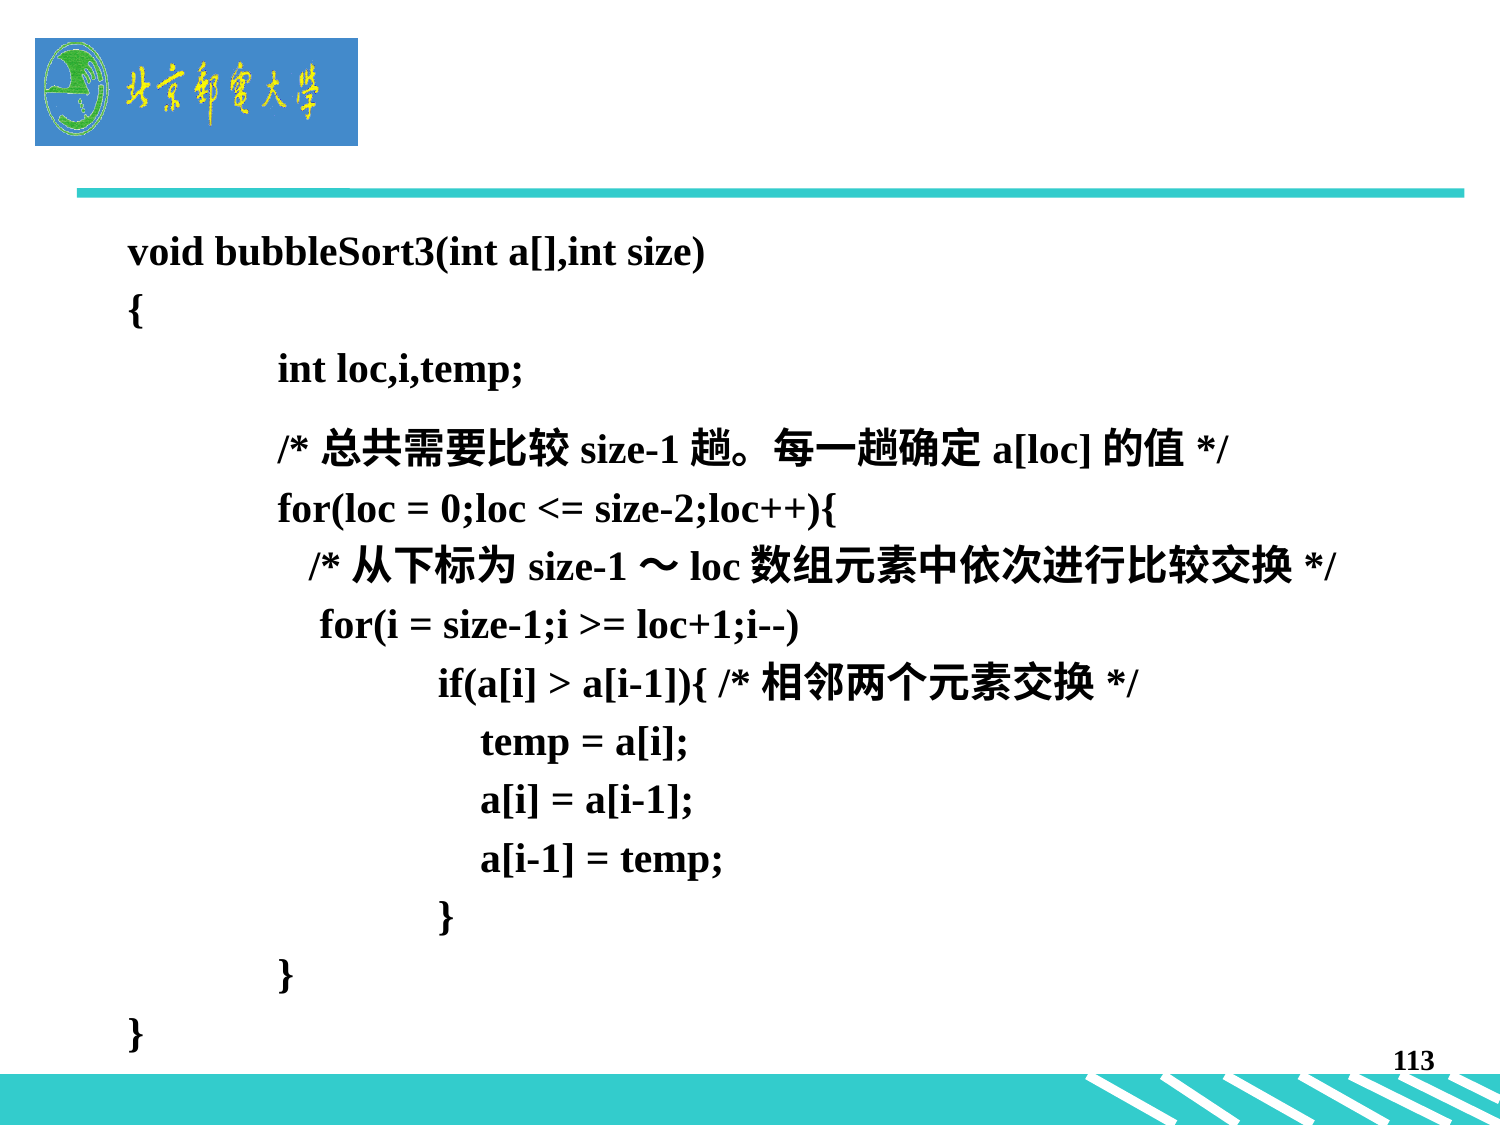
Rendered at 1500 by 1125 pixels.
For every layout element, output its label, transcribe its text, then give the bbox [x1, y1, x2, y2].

slide_number 113 [1137, 1037, 1450, 1113]
list void bubbleSort3(int a[],int size) { int loc,i,temp; /*总共需要比较size-1趟。每一趟确定a[loc]的值*/ for(loc = 0;loc <= size-2;loc++){ /*从下标为size-1～loc数组元素中依次进行比较交换*/ for(i = size-1;i >= loc+1;i--) if(a[i] > a[i-1]){ /*相邻两个元素交换*/ temp = a[i]; a[i] = a[i-1]; a[i-1] = temp; } } } [112, 216, 1388, 1071]
picture [34, 37, 358, 146]
